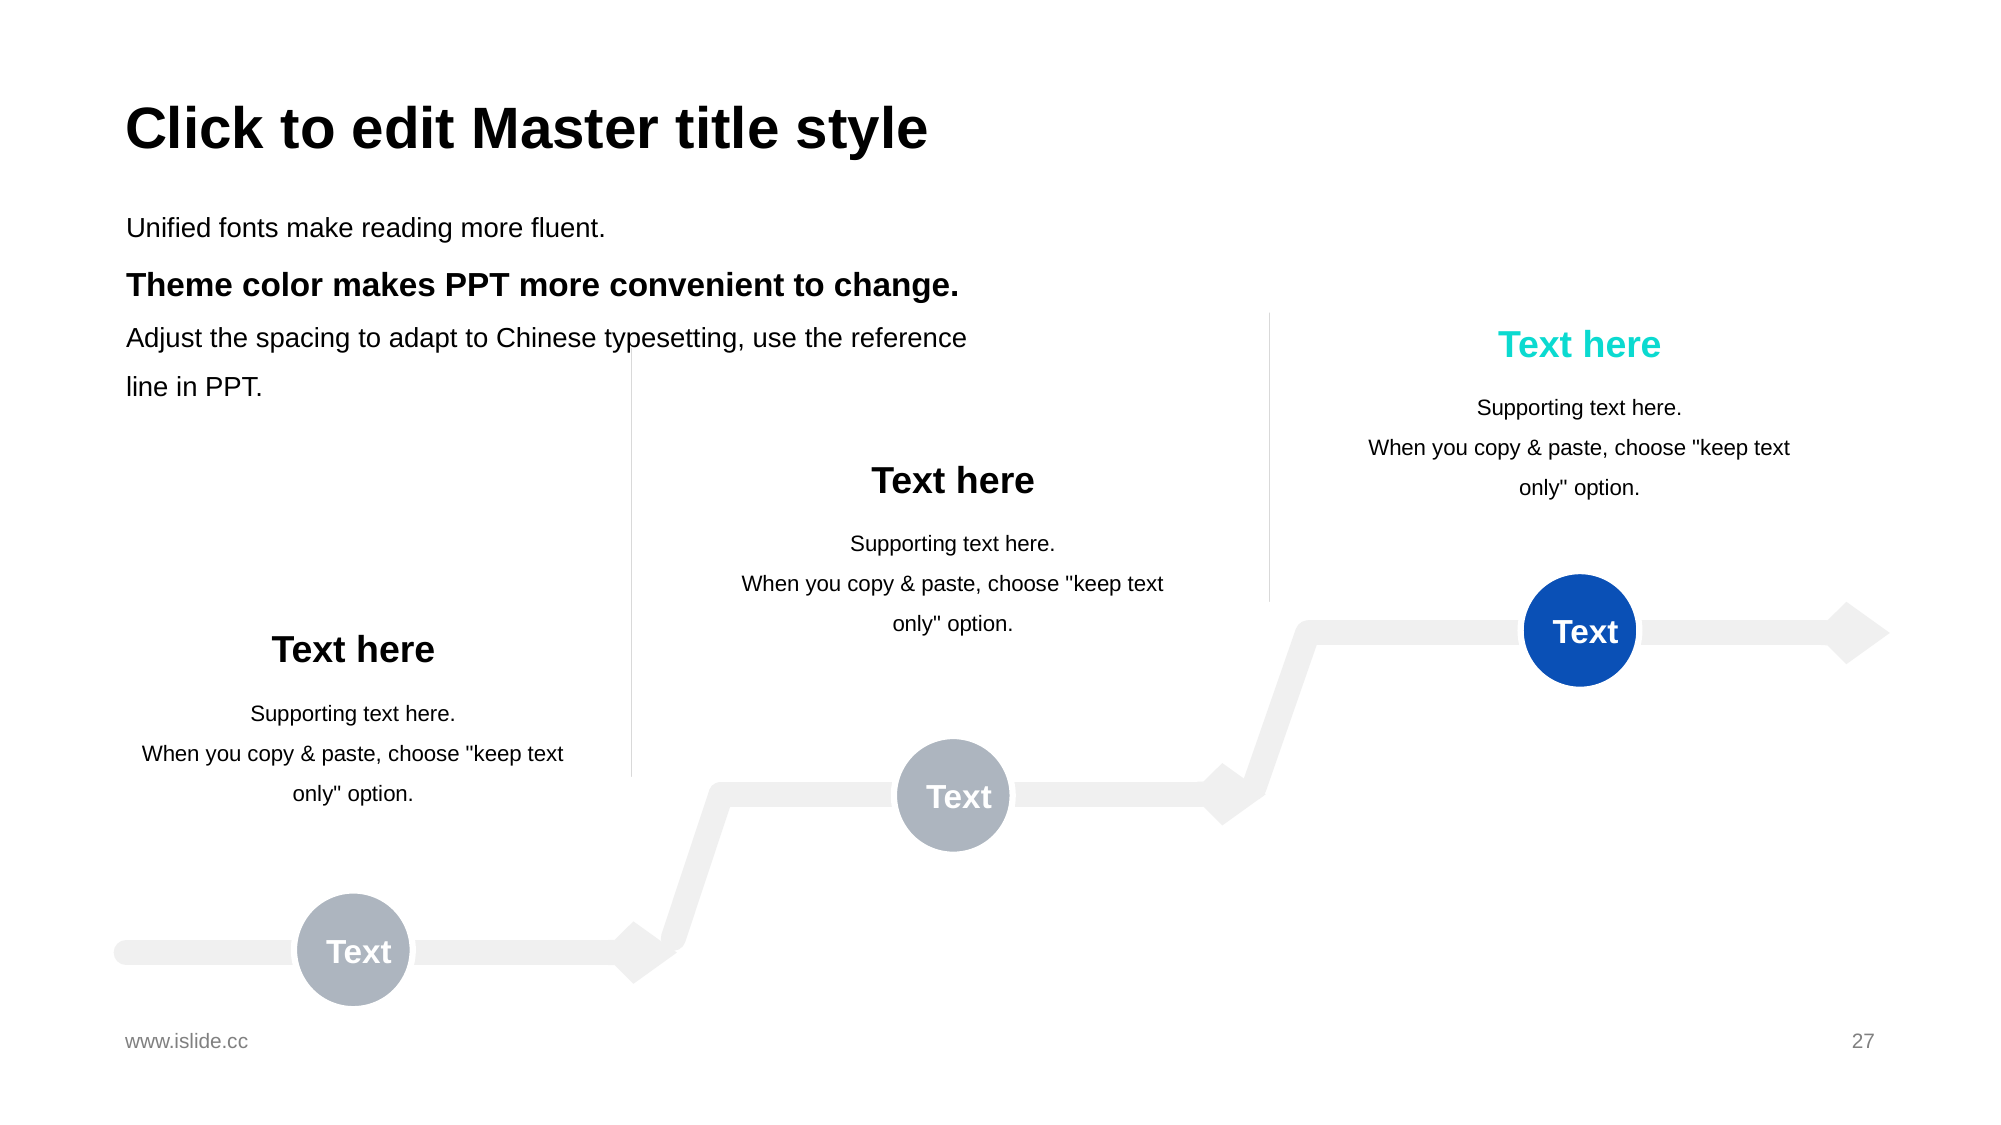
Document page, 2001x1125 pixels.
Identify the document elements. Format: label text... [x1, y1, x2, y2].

footer www.islide.cc [109, 1023, 790, 1058]
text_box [111, 186, 1890, 1010]
slide_number 27 [1412, 1023, 1890, 1058]
title Click to edit Master title style [109, 0, 1890, 169]
